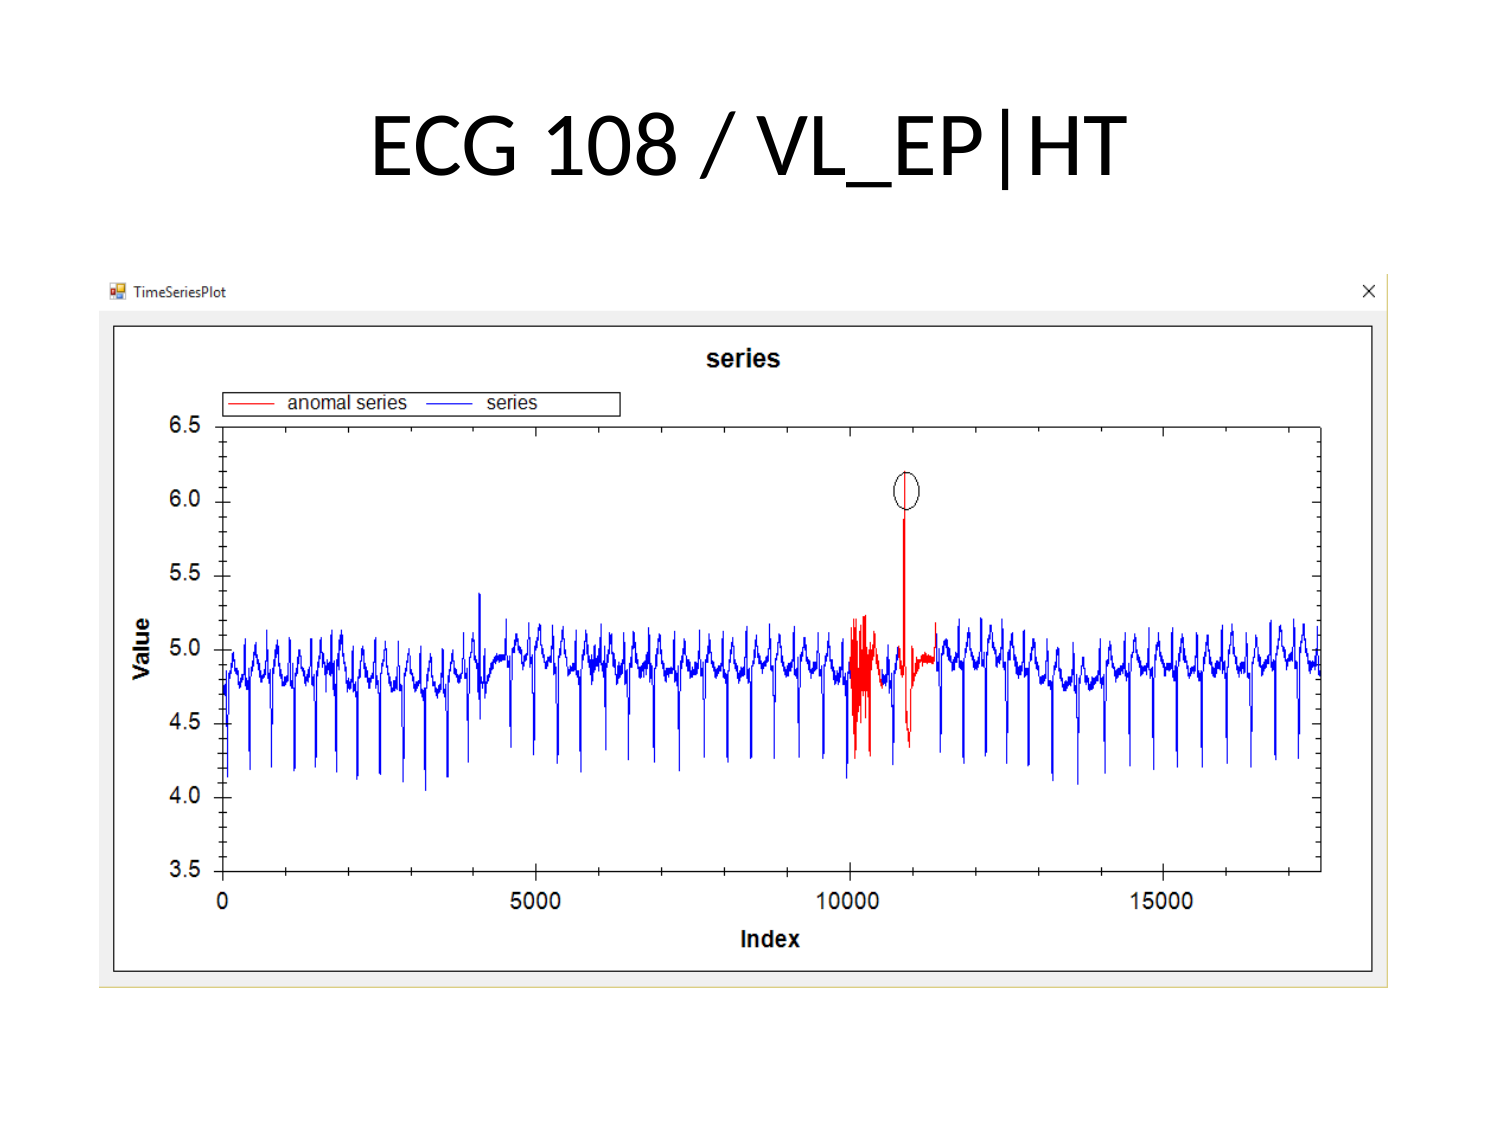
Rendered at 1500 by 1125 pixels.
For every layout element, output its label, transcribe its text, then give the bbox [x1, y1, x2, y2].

title ECG 108 / VL_EP|HT [75, 45, 1425, 233]
picture [99, 274, 1388, 988]
